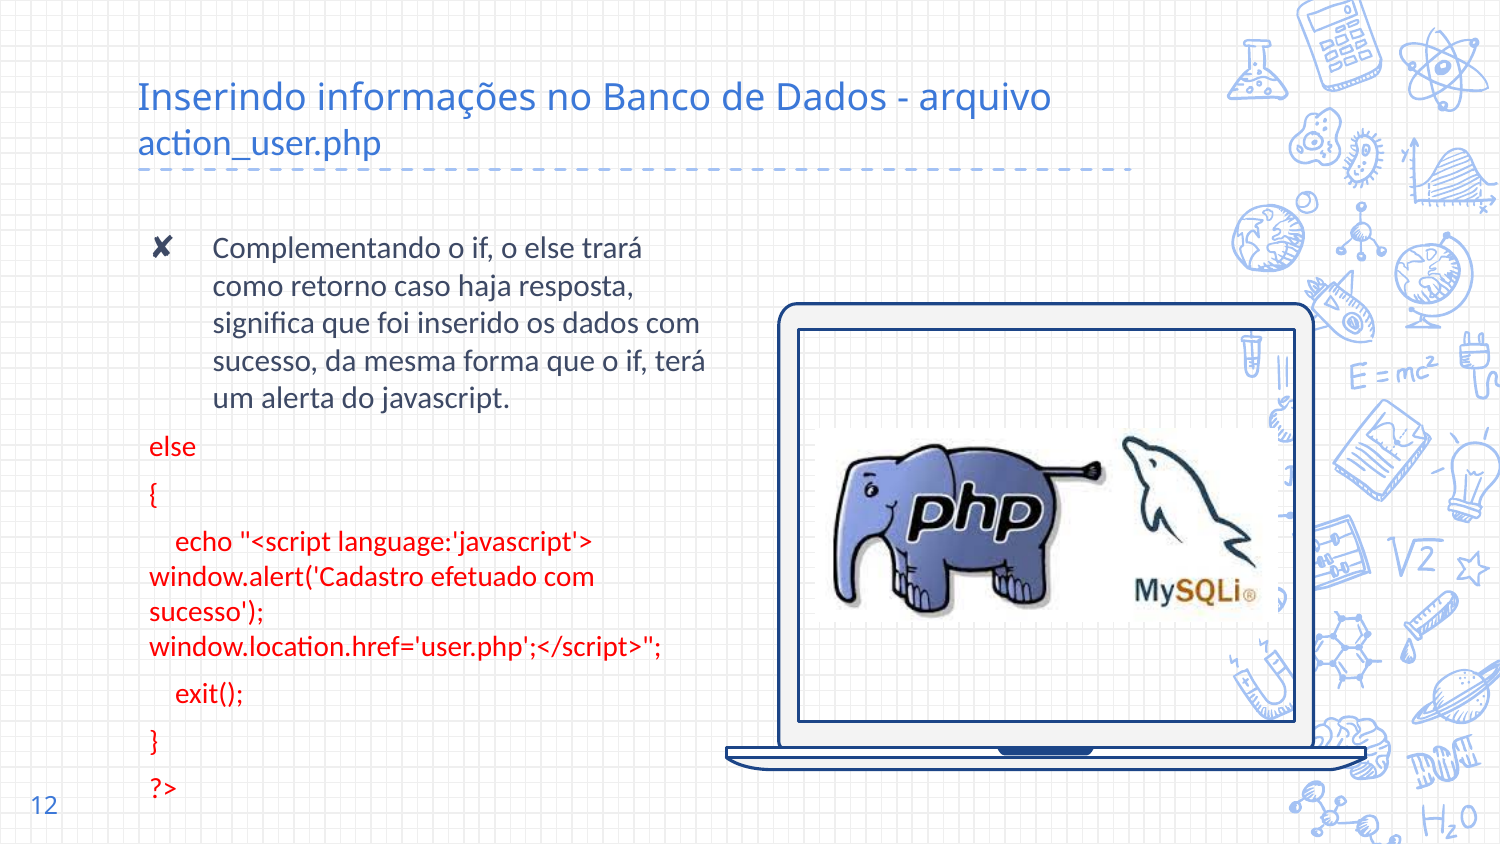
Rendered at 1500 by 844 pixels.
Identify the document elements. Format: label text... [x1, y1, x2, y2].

slide_number 12 [14, 774, 105, 840]
picture [815, 428, 1278, 622]
list Complementando o if, o else trará como retorno caso haja resposta, significa que foi inserido os dados com sucesso, da mesma forma que o if, terá um alerta do javascript. else { echo "<script language:'javascript'> window.alert('Cadastro efetuado com sucesso'); window.location.href='user.php';</script>"; exit(); } ?> [122, 212, 727, 806]
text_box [726, 303, 1367, 770]
title Inserindo informações no Banco de Dados - arquivo action_user.php [122, 36, 1130, 178]
